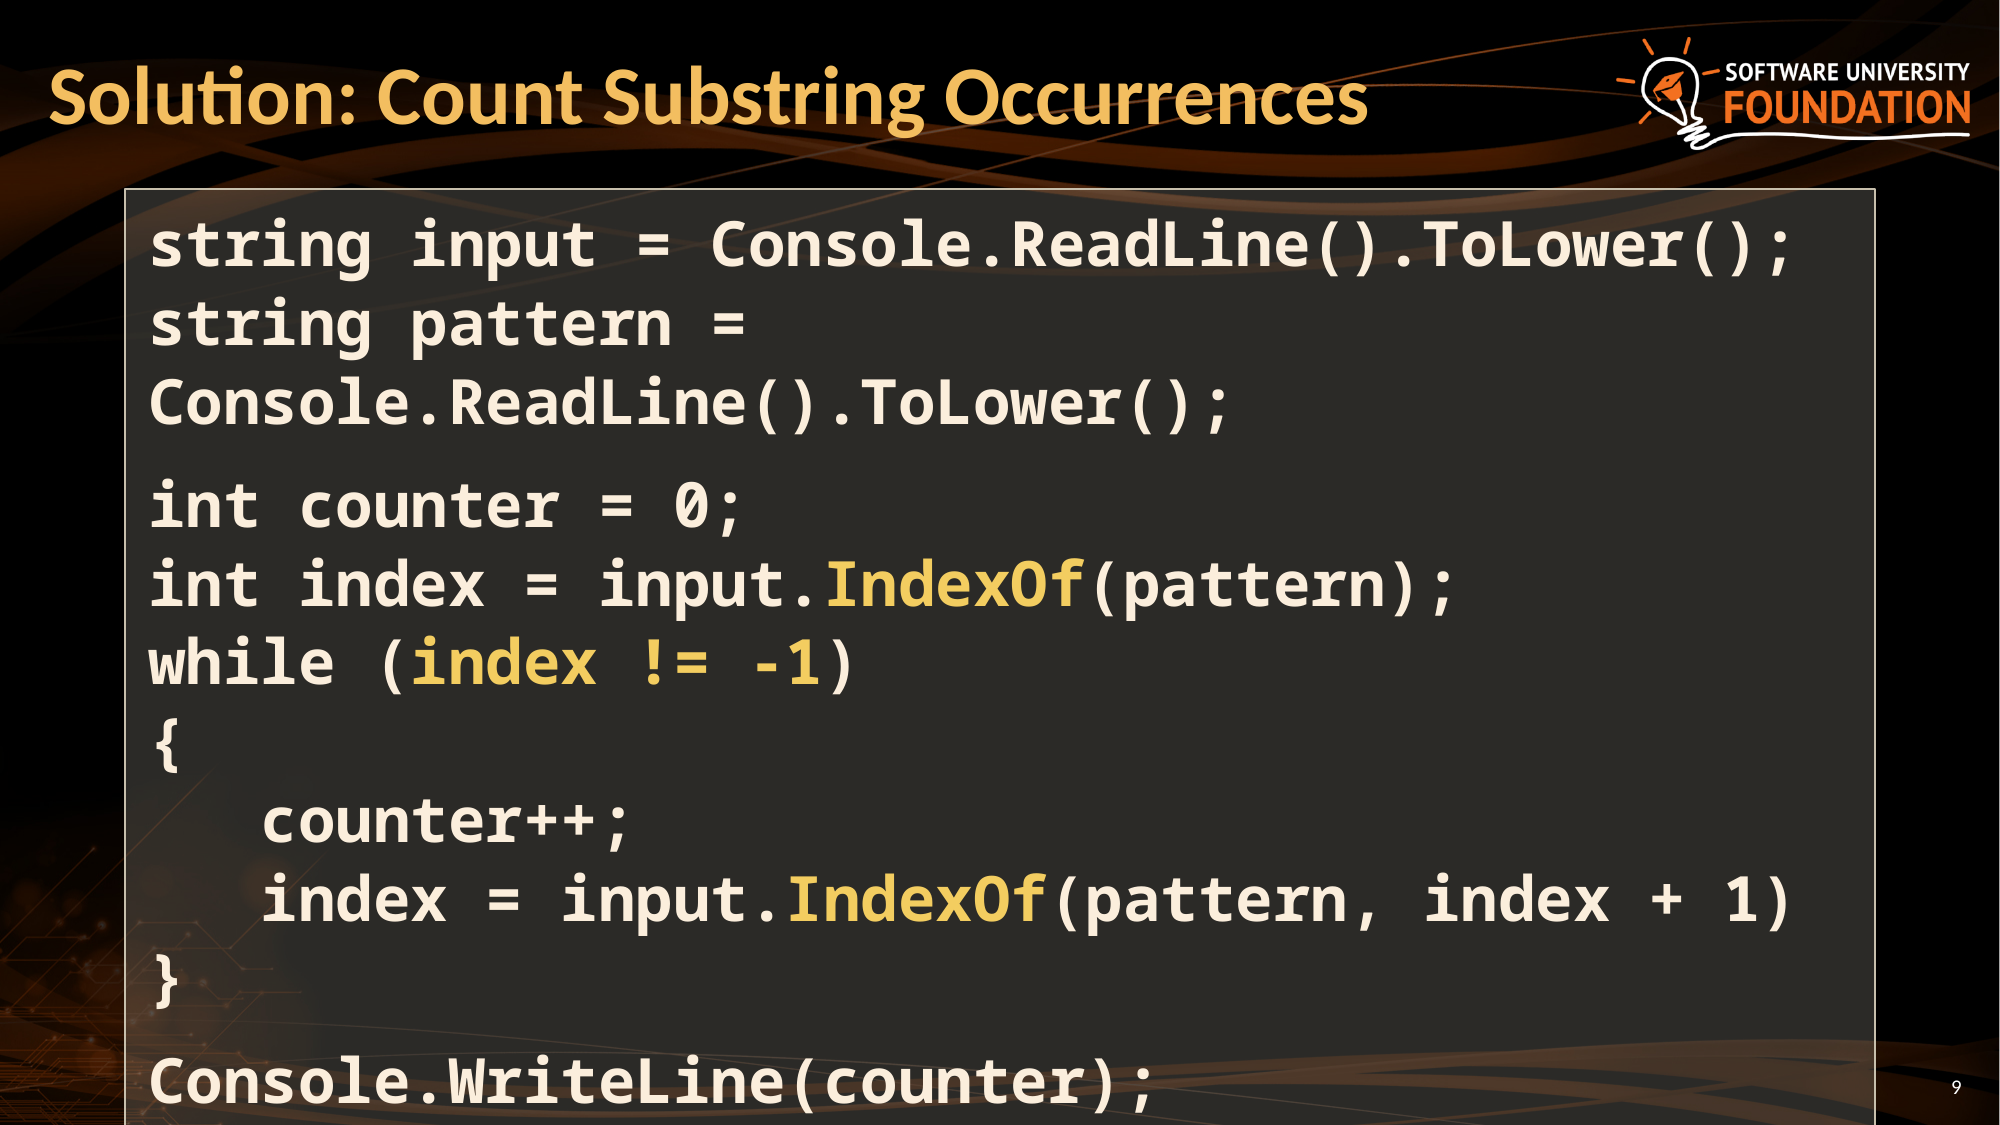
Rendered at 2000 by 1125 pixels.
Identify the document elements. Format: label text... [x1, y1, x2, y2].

title Solution: Count Substring Occurrences [30, 6, 1602, 189]
text_box string input = Console.ReadLine().ToLower(); string pattern = Console.ReadLine().ToLower(); int counter = 0; int index = input.IndexOf(pattern); while (index != -1) { counter++; index = input.IndexOf(pattern, index + 1) } Console.WriteLine(counter); [124, 188, 1875, 1125]
slide_number 9 [1897, 1070, 1968, 1103]
picture [0, 0, 2000, 1125]
